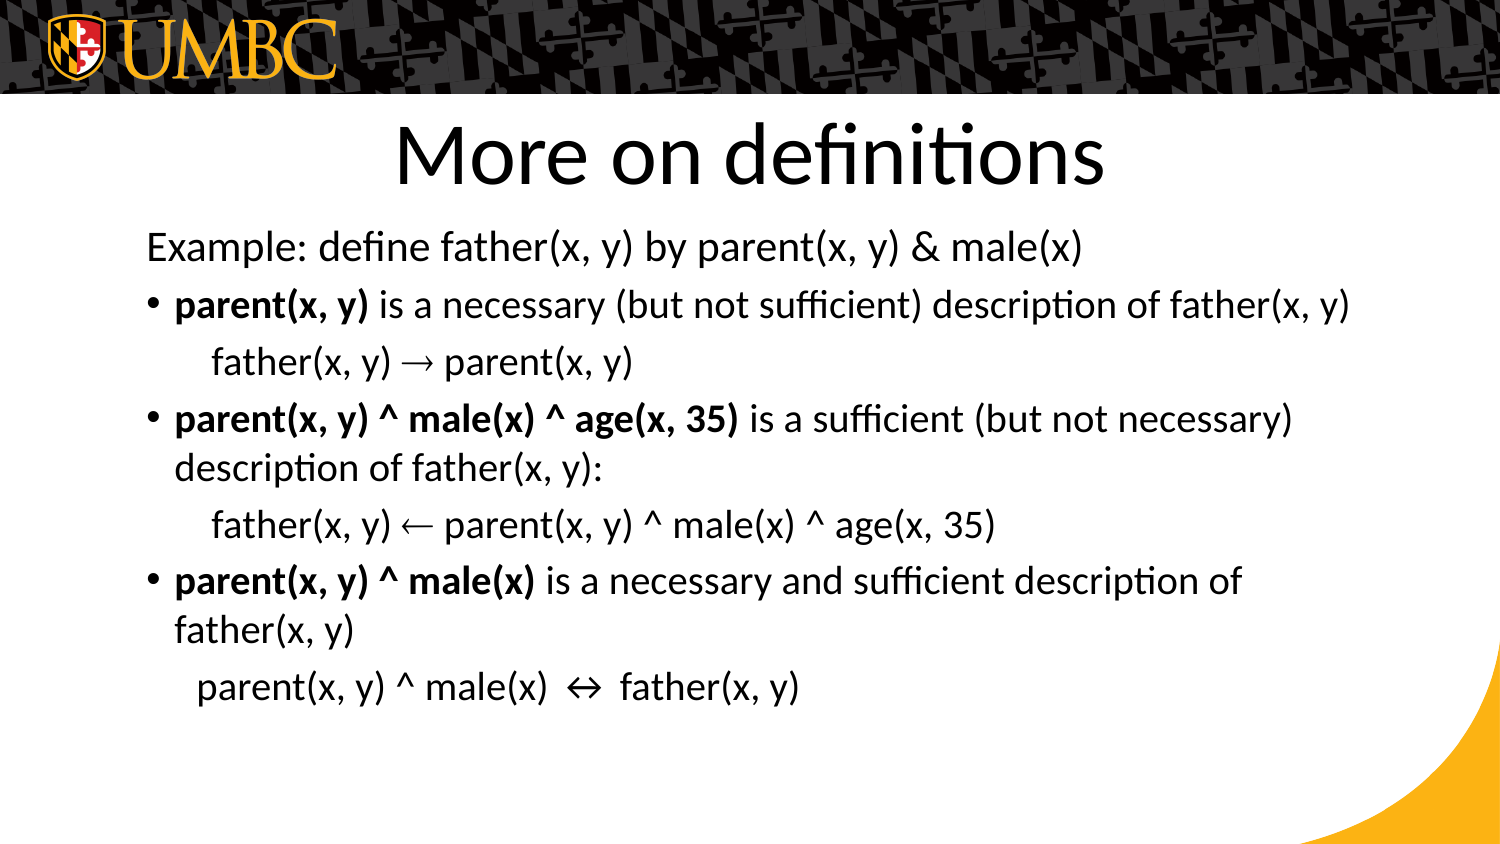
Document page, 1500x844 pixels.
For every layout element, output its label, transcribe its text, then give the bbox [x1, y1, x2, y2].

picture [0, 0, 1500, 94]
picture [1299, 639, 1500, 844]
list Example: define father(x, y) by parent(x, y) & male(x) parent(x, y) is a necessary (but not sufficient) description of father(x, y) father(x, y)  parent(x, y) parent(x, y) ^ male(x) ^ age(x, 35) is a sufficient (but not necessary) description of father(x, y): father(x, y)  parent(x, y) ^ male(x) ^ age(x, 35) parent(x, y) ^ male(x) is a necessary and sufficient description of father(x, y) parent(x, y) ^ male(x) ↔ father(x, y) [131, 209, 1369, 792]
title More on definitions [271, 88, 1229, 209]
